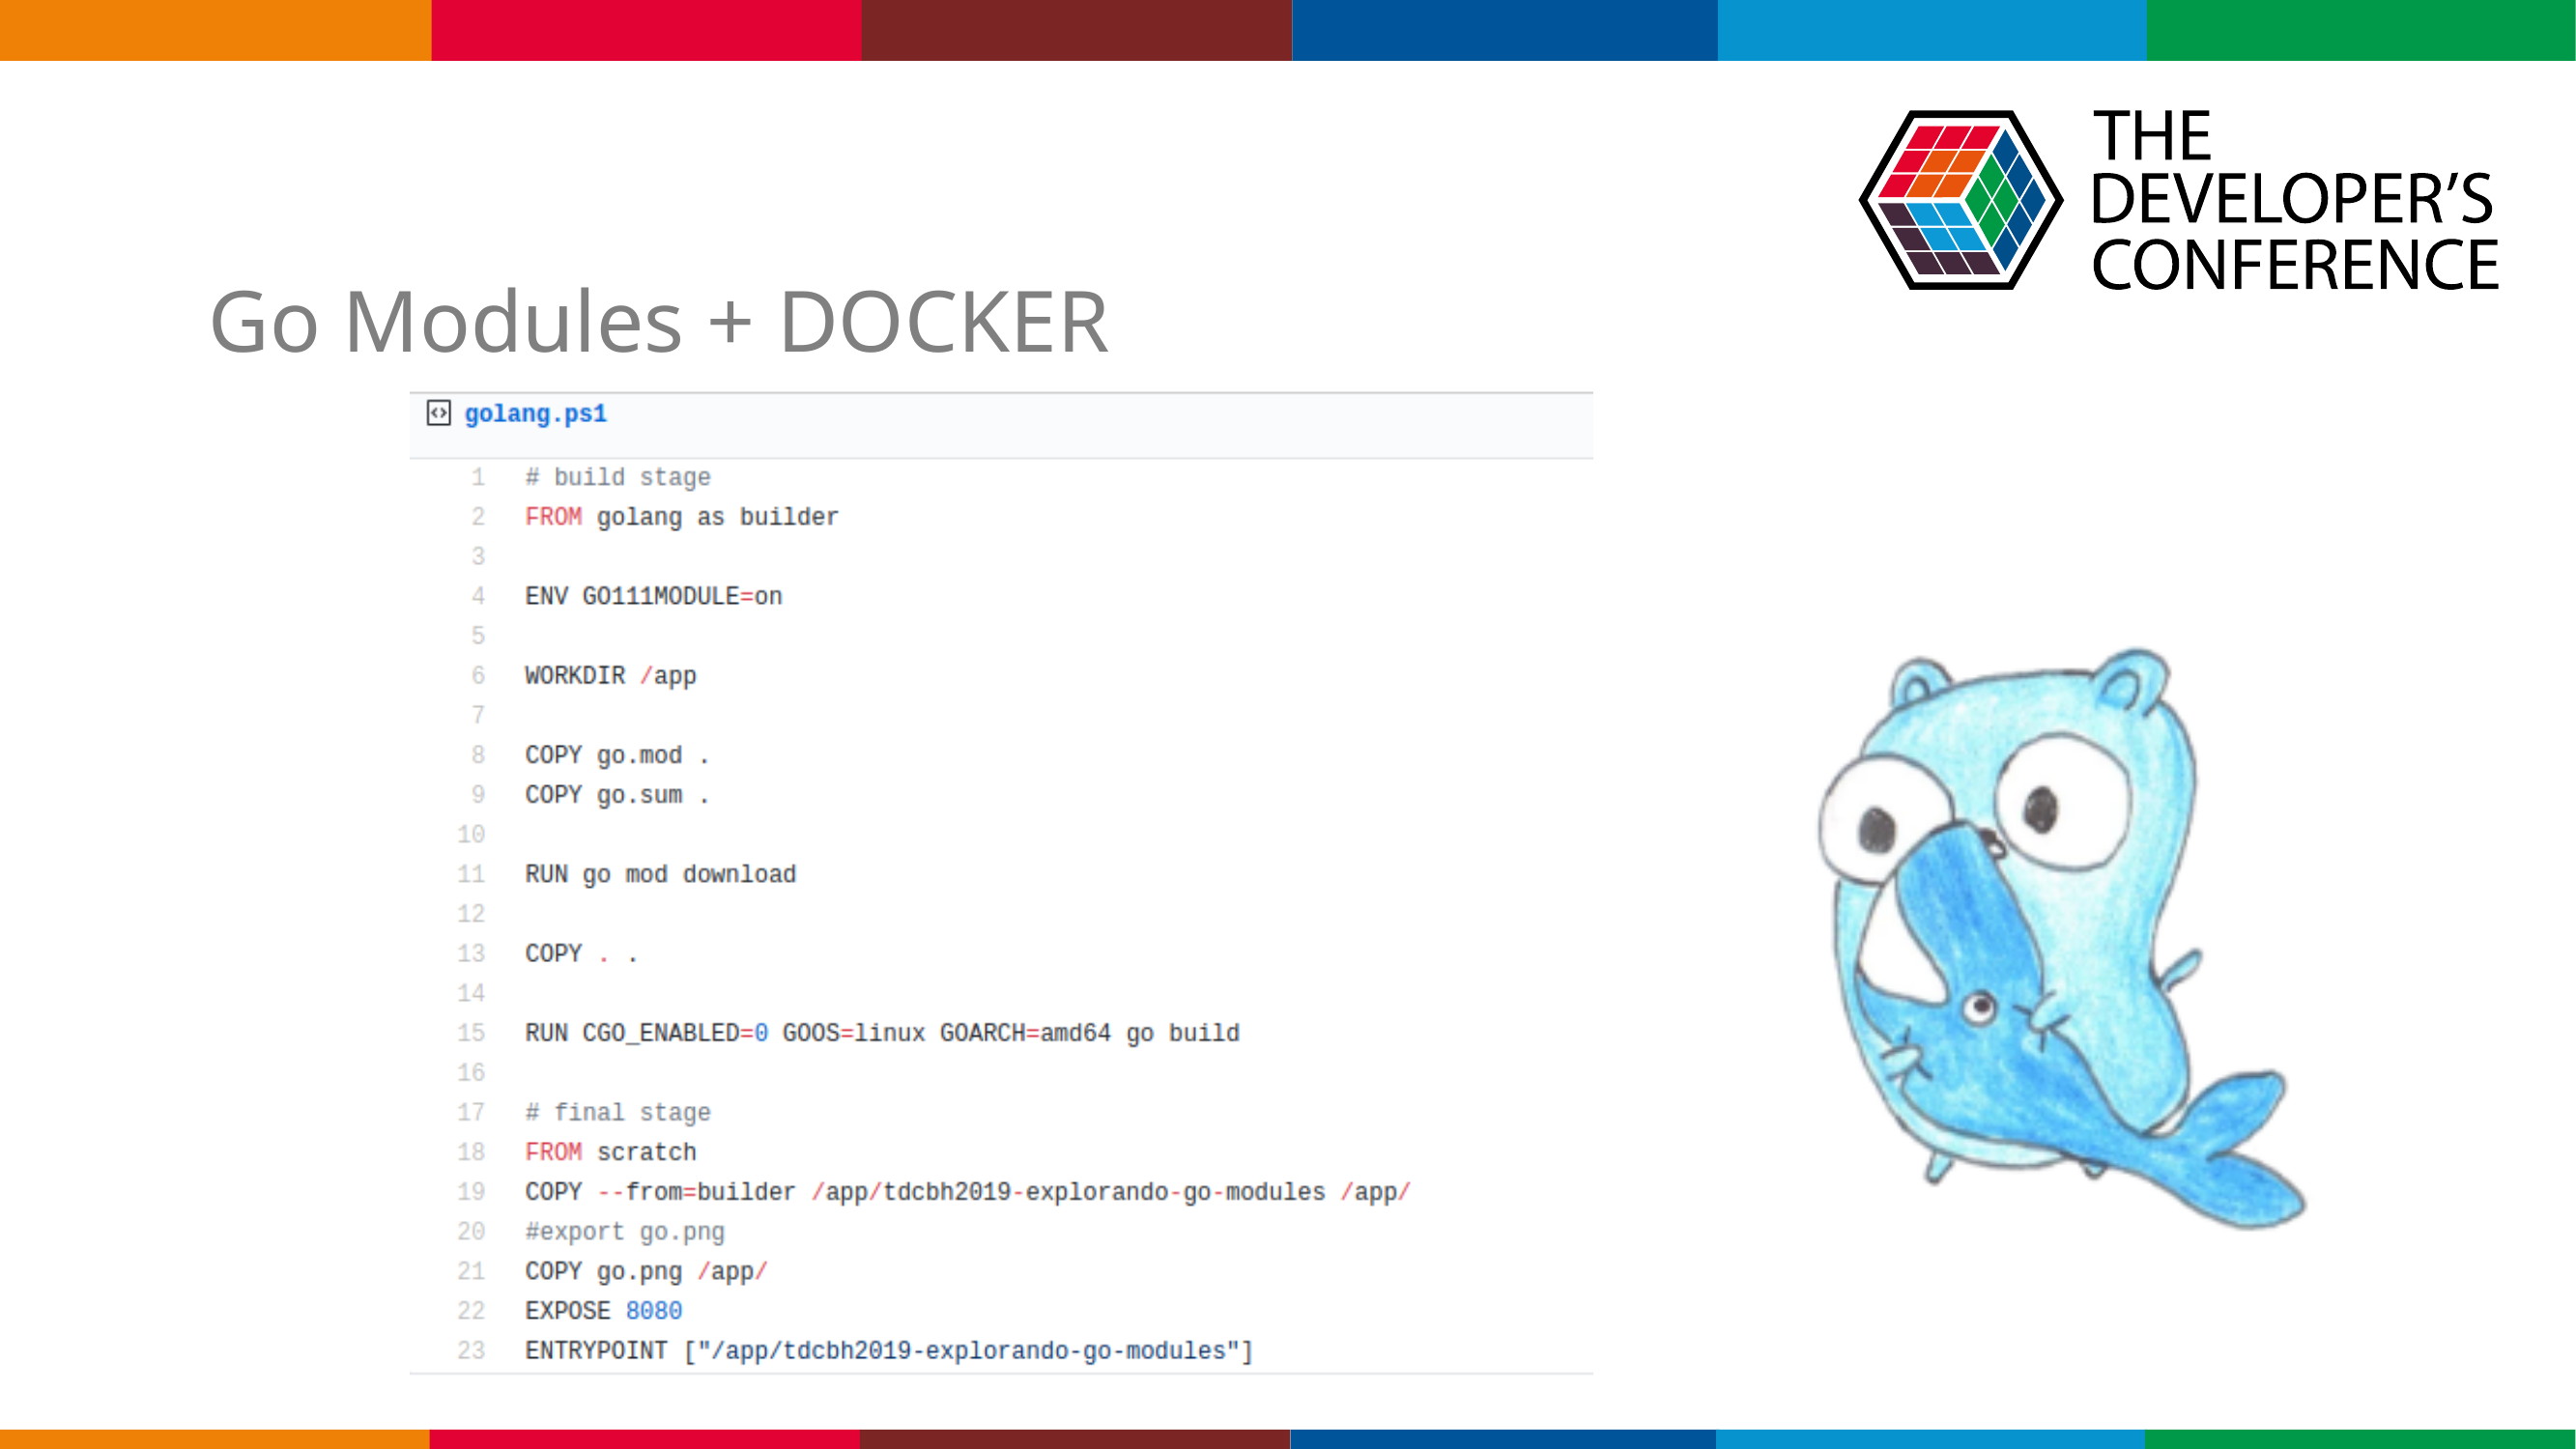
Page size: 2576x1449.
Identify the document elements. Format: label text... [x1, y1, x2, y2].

picture [1727, 610, 2340, 1264]
text_box Go Modules + DOCKER [193, 266, 1593, 468]
picture [410, 386, 1593, 1393]
